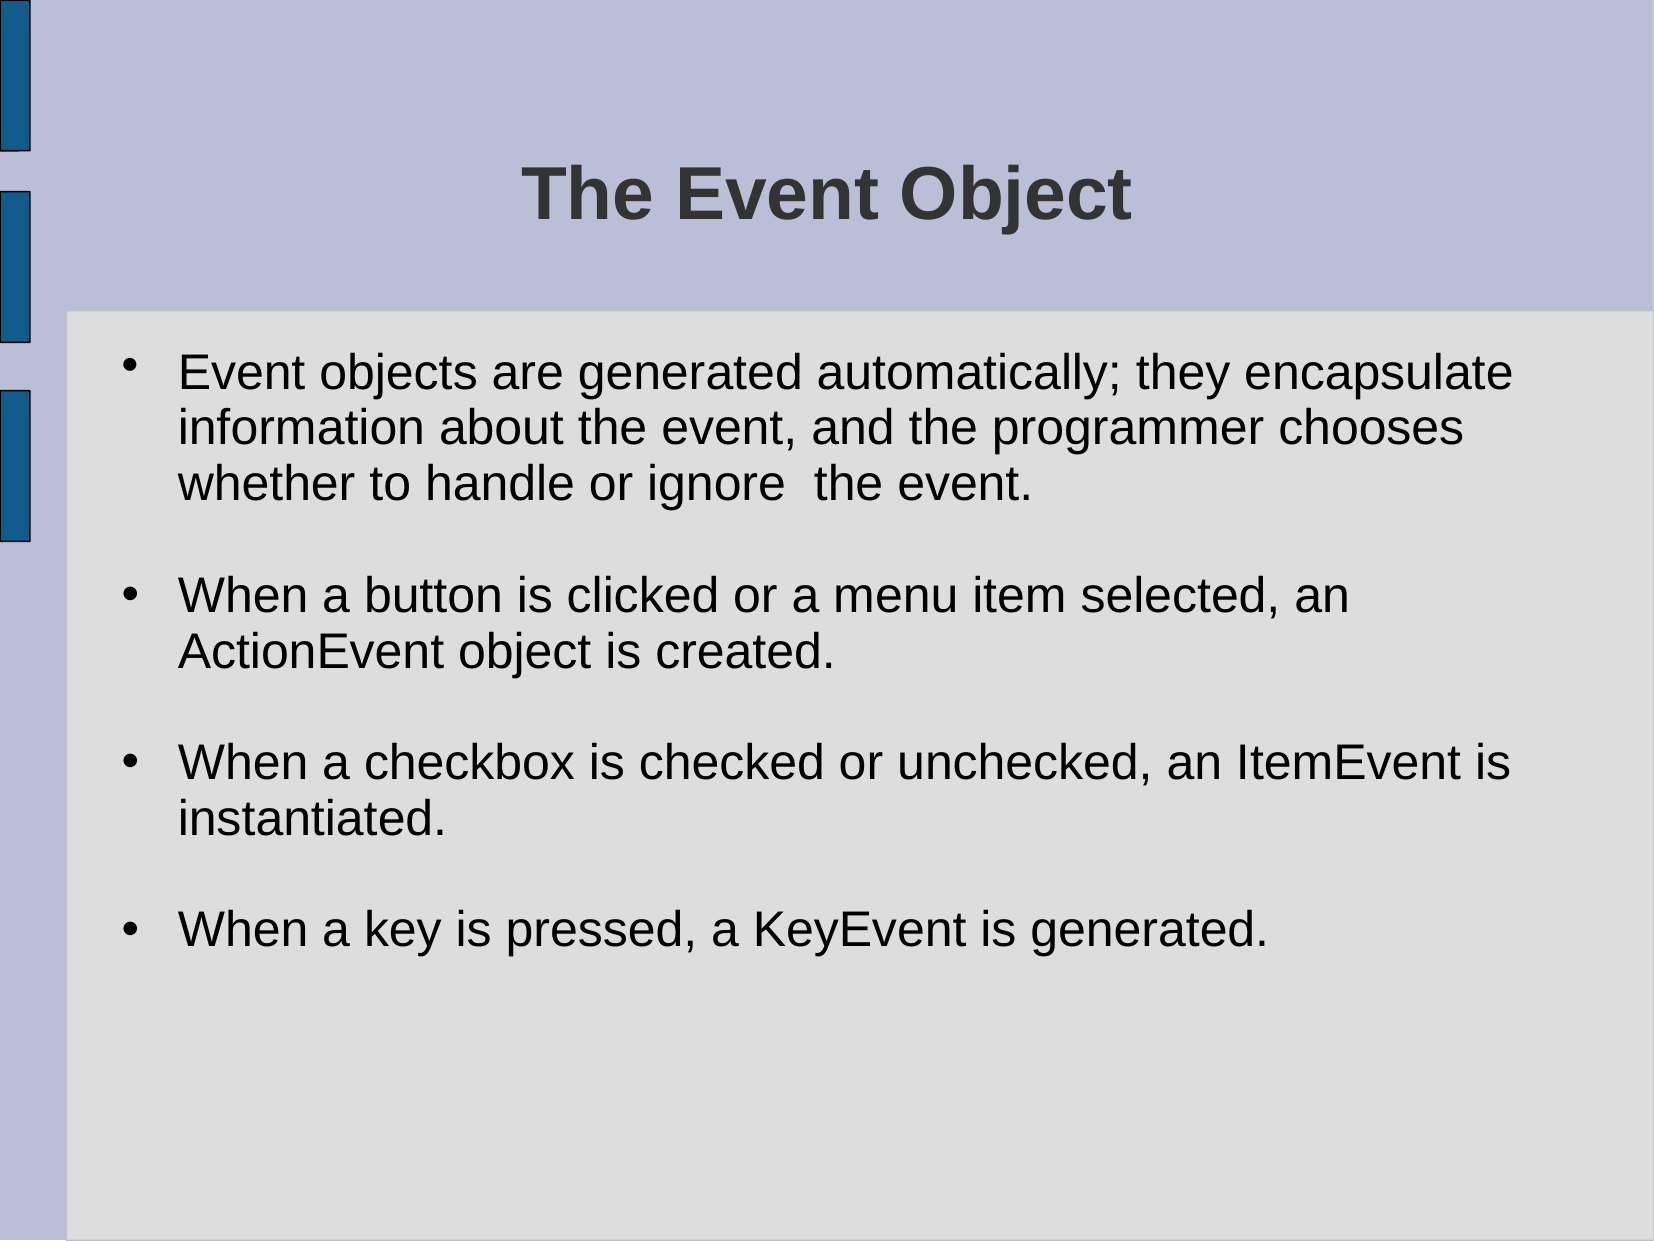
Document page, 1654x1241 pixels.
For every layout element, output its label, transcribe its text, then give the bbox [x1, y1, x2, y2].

list Event objects are generated automatically; they encapsulate information about the event, and the programmer chooses whether to handle or ignore the event. When a button is clicked or a menu item selected, an ActionEvent object is created. When a checkbox is checked or unchecked, an ItemEvent is instantiated. When a key is pressed, a KeyEvent is generated. [121, 344, 1534, 1126]
title The Event Object [121, 90, 1534, 299]
